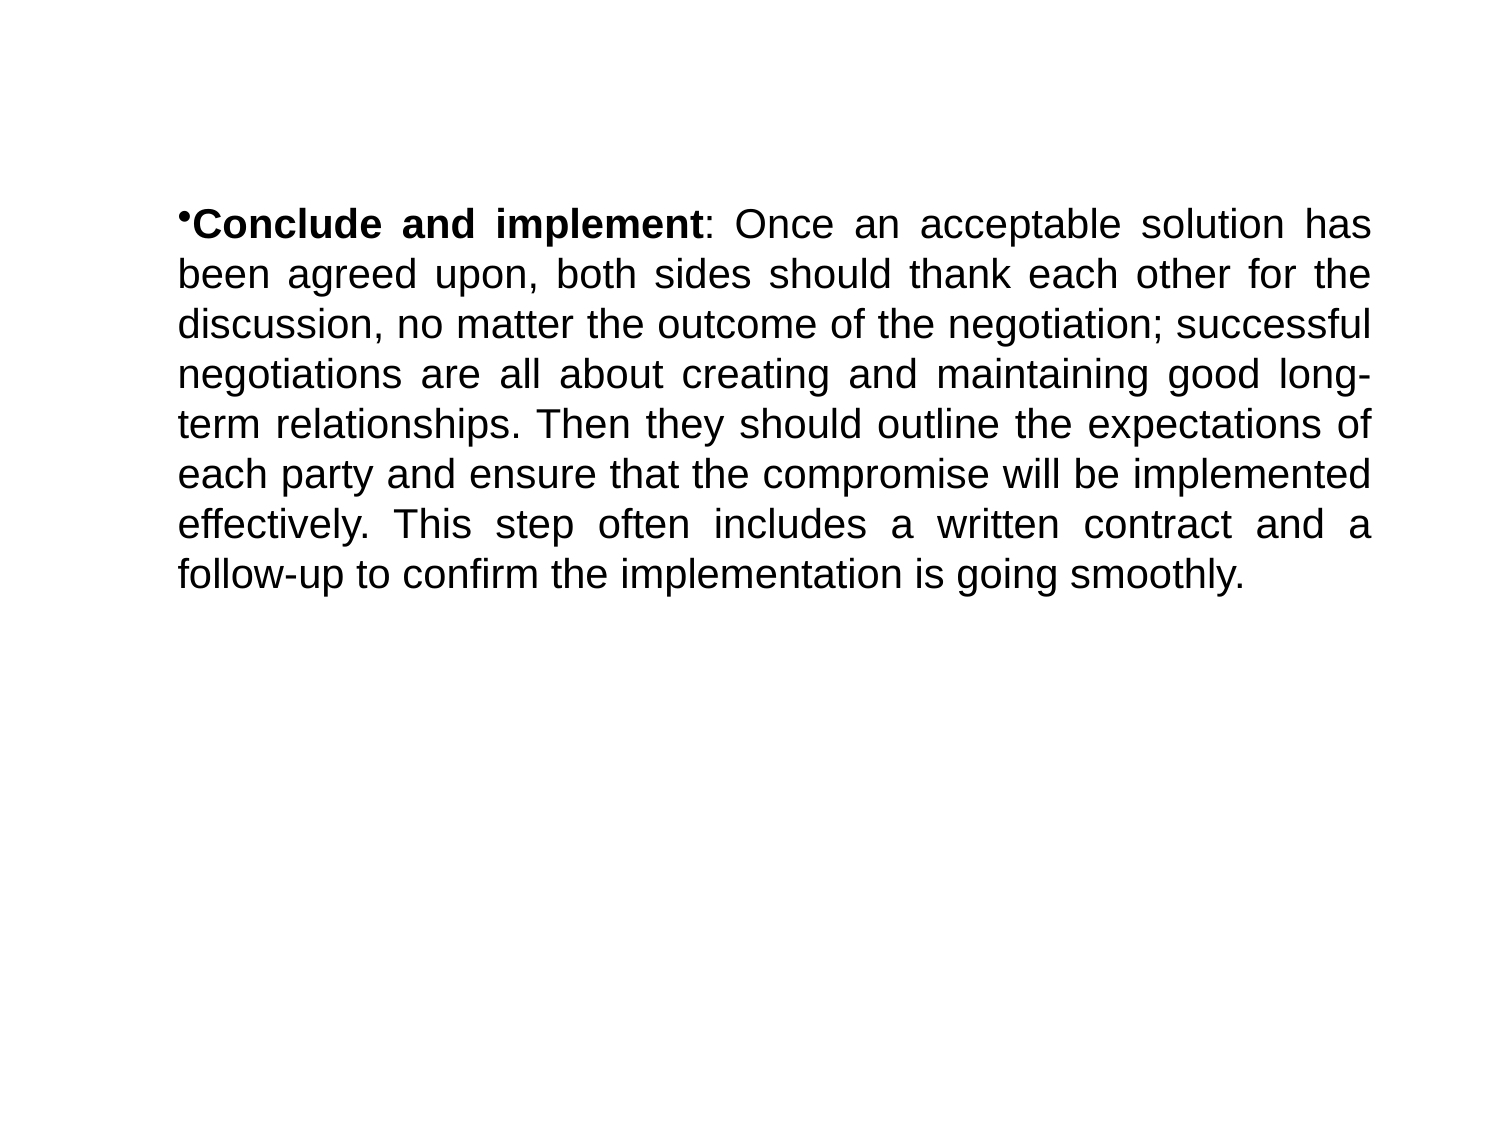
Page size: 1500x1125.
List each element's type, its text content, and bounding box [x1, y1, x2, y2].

text_box Conclude and implement: Once an acceptable solution has been agreed upon, both sides should thank each other for the discussion, no matter the outcome of the negotiation; successful negotiations are all about creating and maintaining good long-term relationships. Then they should outline the expectations of each party and ensure that the compromise will be implemented effectively. This step often includes a written contract and a follow-up to confirm the implementation is going smoothly. [162, 189, 1388, 605]
